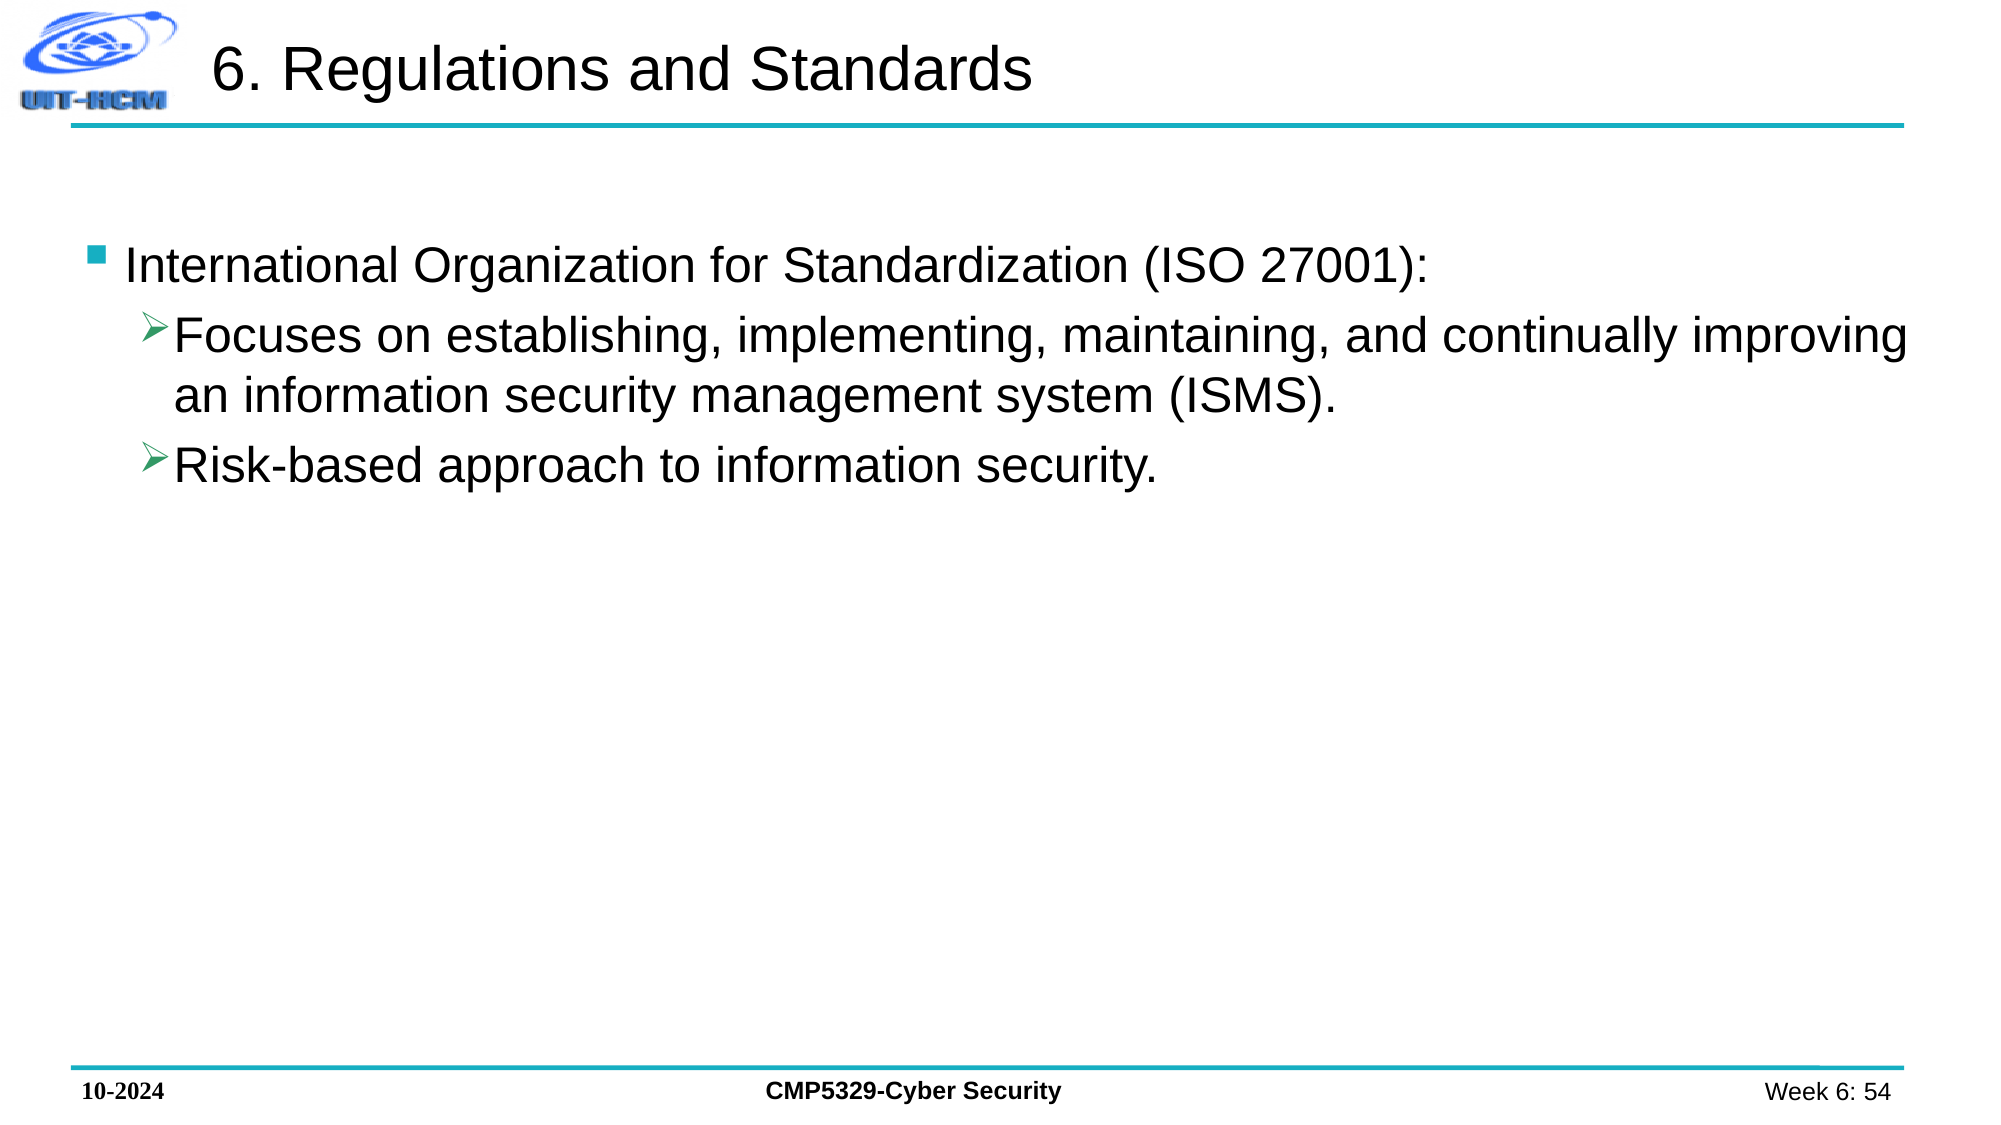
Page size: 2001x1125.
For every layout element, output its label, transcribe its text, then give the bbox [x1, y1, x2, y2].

picture [1, 0, 196, 120]
list International Organization for Standardization (ISO 27001): Focuses on establishing, implementing, maintaining, and continually improving an information security management system (ISMS). Risk-based approach to information security. [67, 155, 1945, 1047]
title 6. Regulations and Standards [196, 0, 1804, 130]
